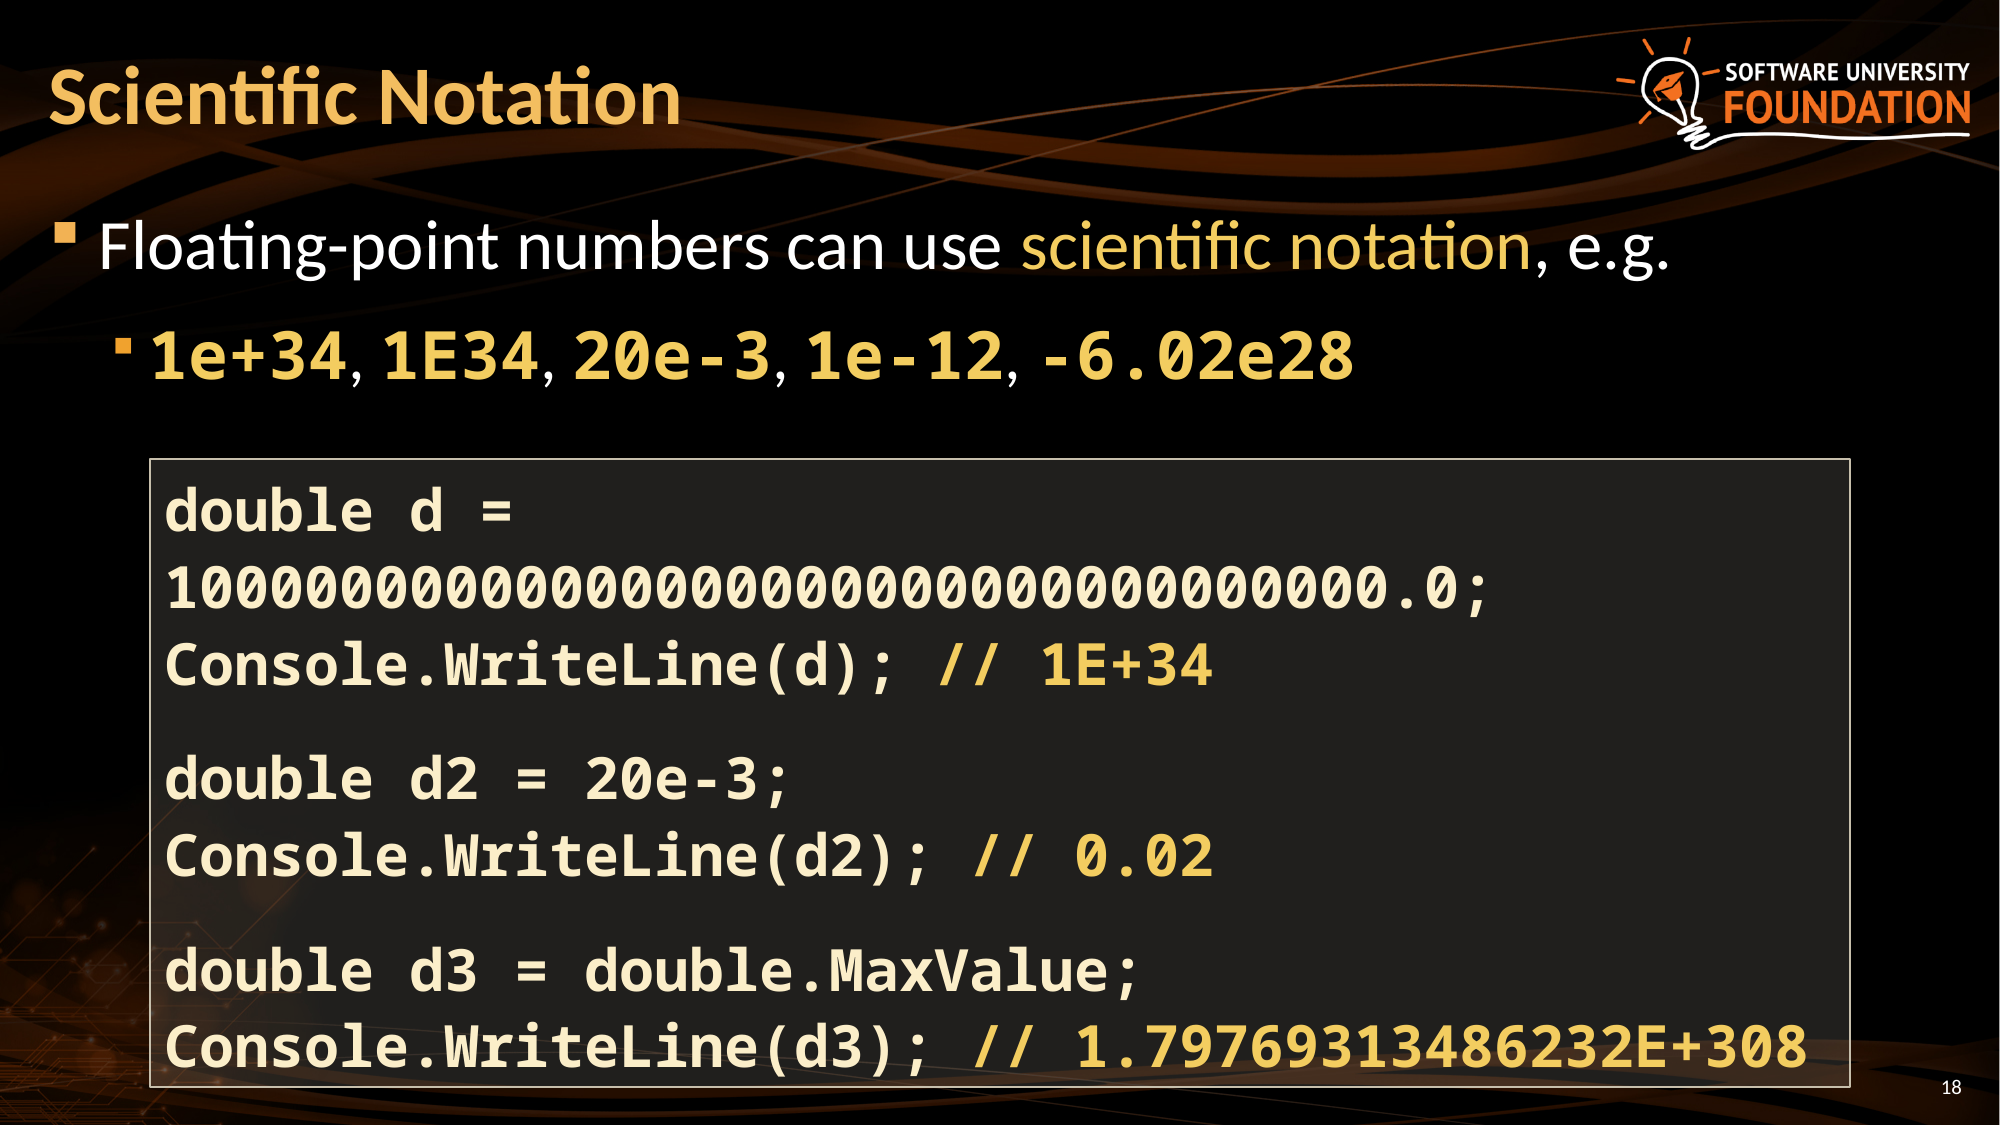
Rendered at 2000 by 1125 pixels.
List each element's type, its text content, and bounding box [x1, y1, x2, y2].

picture [0, 0, 2000, 1125]
text_box double d = 10000000000000000000000000000000000.0; Console.WriteLine(d); // 1E+34 double d2 = 20e-3; Console.WriteLine(d2); // 0.02 double d3 = double.MaxValue; Console.WriteLine(d3); // 1.79769313486232E+308 [149, 458, 1850, 1087]
title Scientific Notation [30, 6, 1602, 189]
list Floating-point numbers can use scientific notation, e.g. 1e+34, 1E34, 20e-3, 1e-12, -6.02e28 [31, 188, 1968, 1103]
